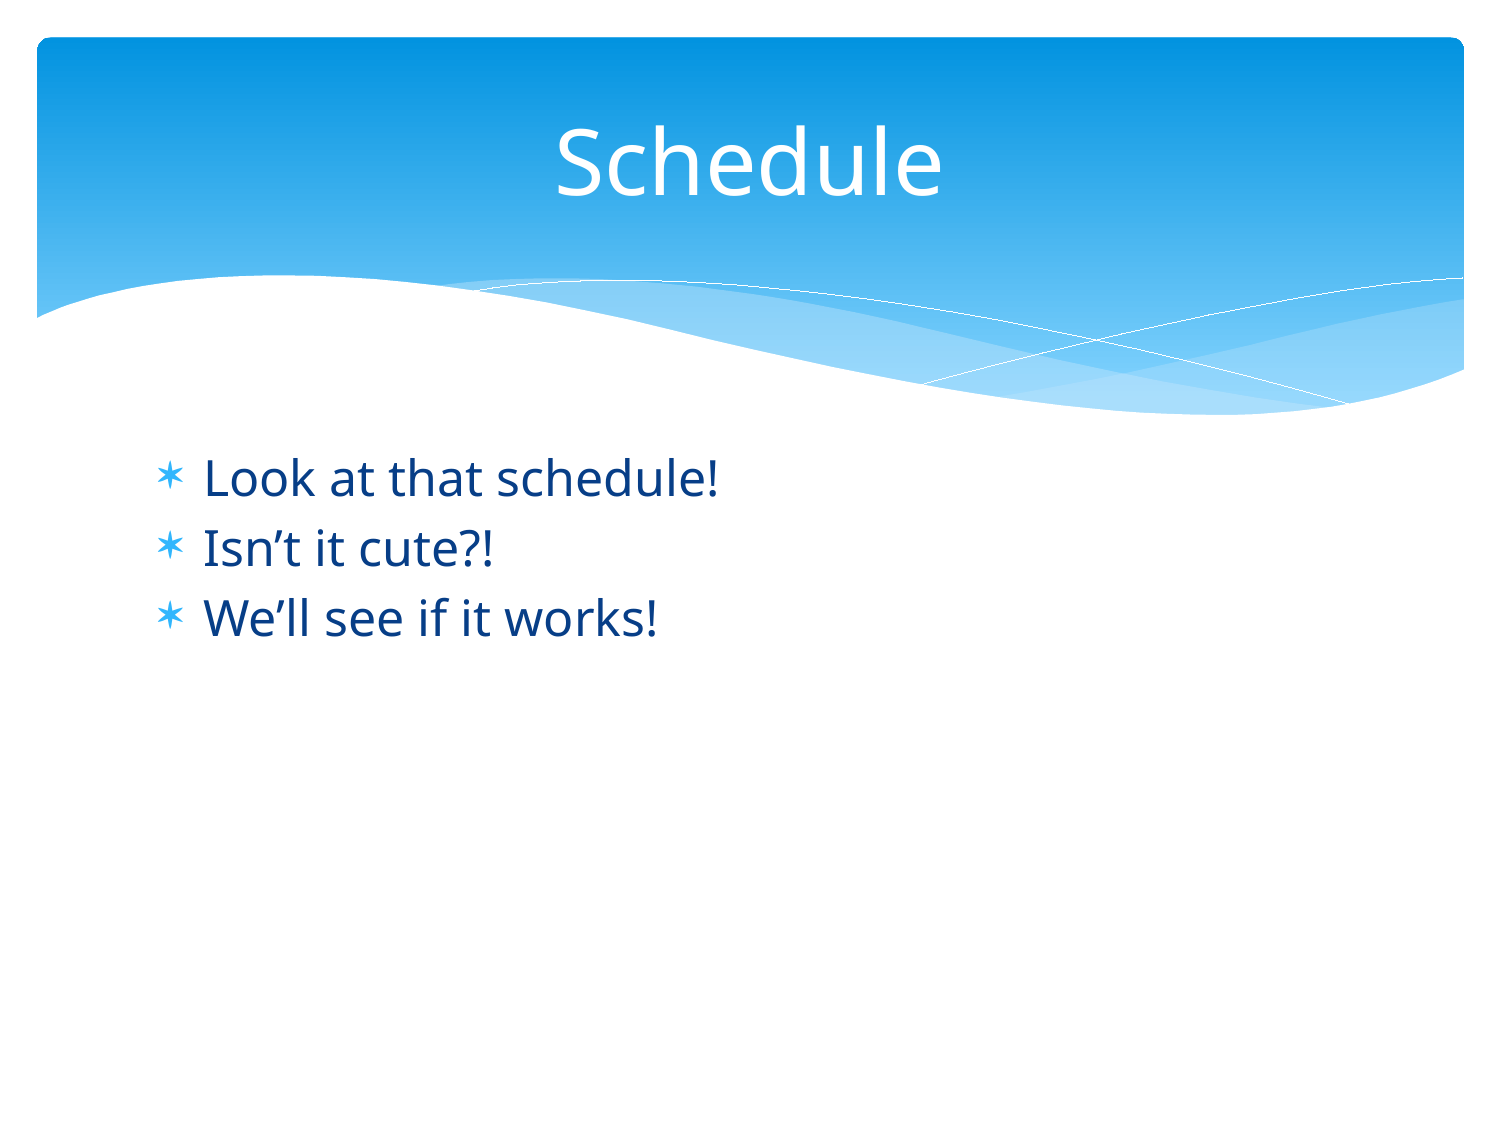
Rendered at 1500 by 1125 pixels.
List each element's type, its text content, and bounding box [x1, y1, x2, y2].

list Look at that schedule! Isn’t it cute?! We’ll see if it works! [143, 438, 1359, 1005]
title Schedule [75, 55, 1425, 261]
